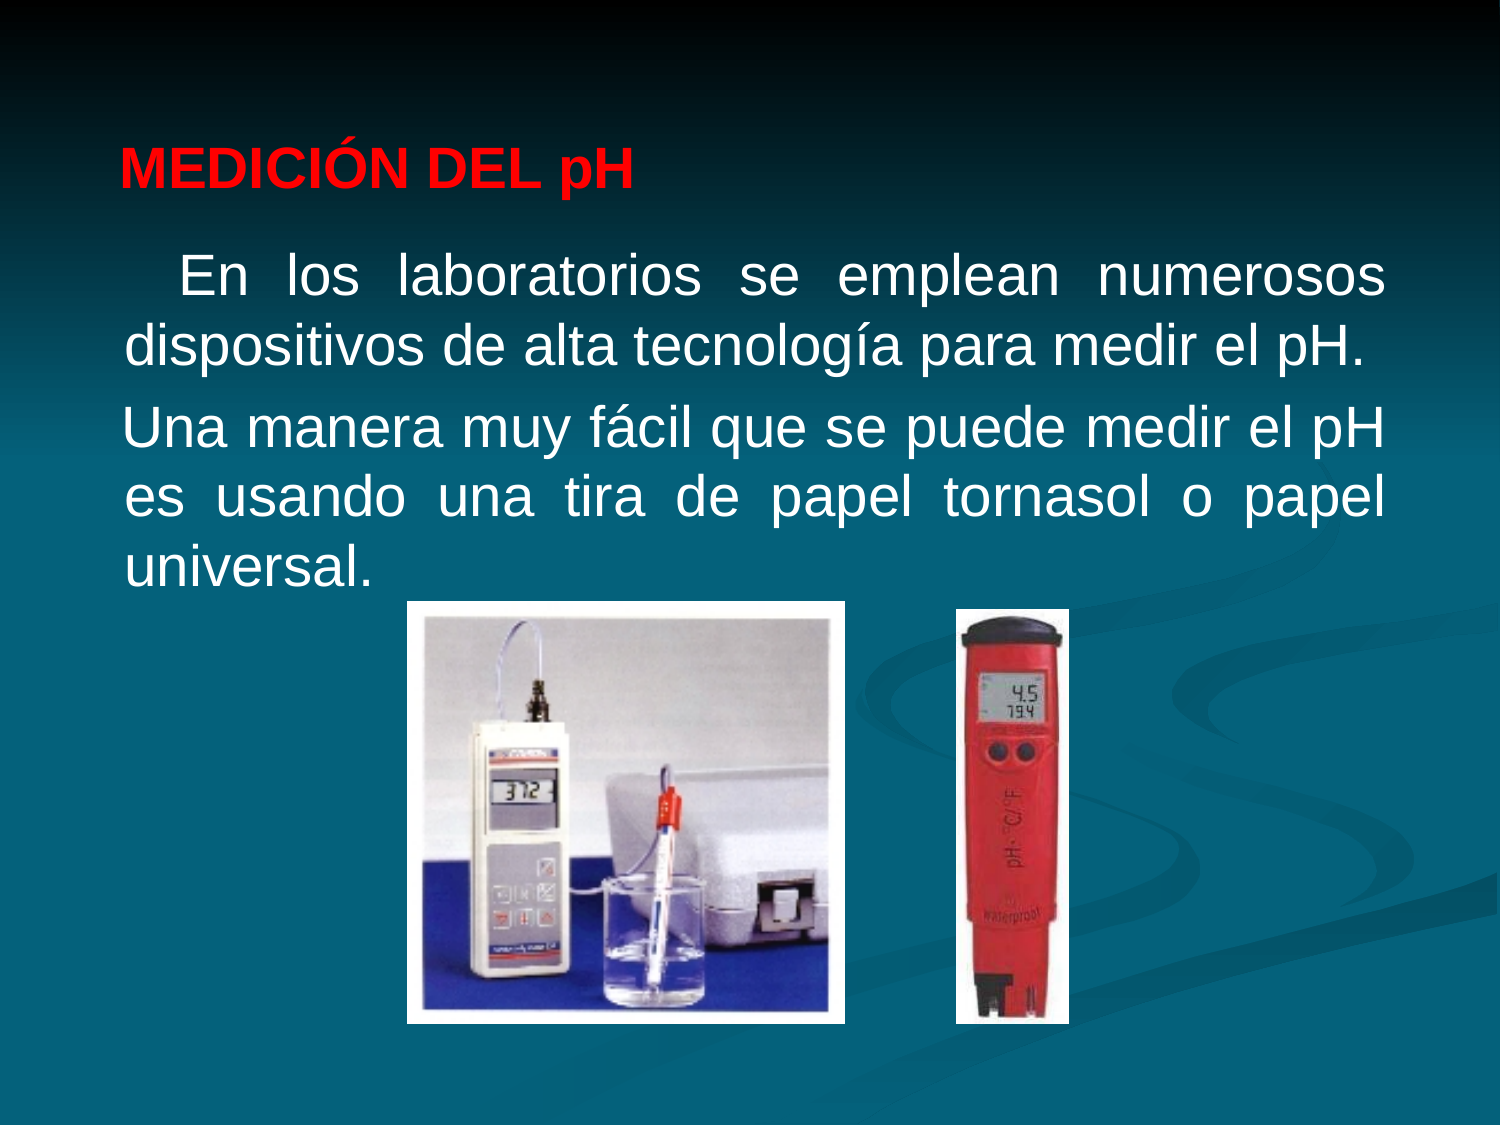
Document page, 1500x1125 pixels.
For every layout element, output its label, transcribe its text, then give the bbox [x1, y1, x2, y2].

picture [957, 610, 1068, 1023]
list MEDICIÓN DEL pH En los laboratorios se emplean numerosos dispositivos de alta tecnología para medir el pH. Una manera muy fácil que se puede medir el pH es usando una tira de papel tornasol o papel universal. [52, 114, 1404, 858]
picture [408, 602, 844, 1023]
